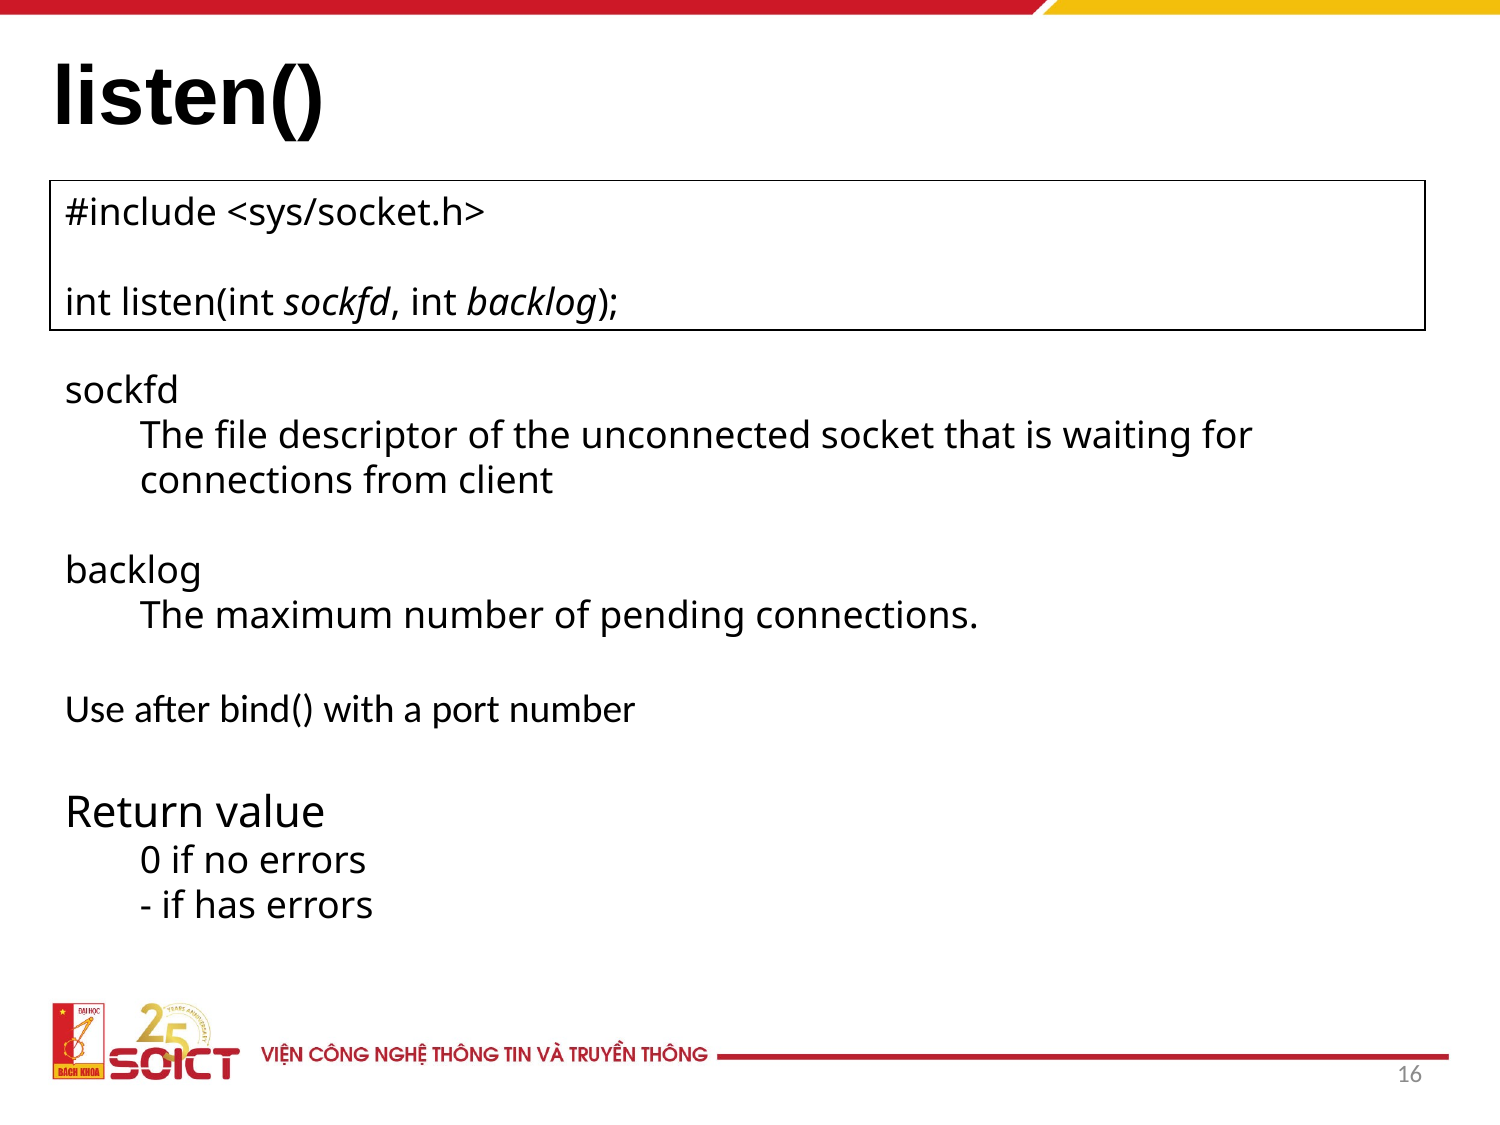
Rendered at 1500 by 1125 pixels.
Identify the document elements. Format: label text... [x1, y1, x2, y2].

slide_number 16 [1059, 1042, 1438, 1103]
text_box sockfd The file descriptor of the unconnected socket that is waiting for connections from client backlog The maximum number of pending connections. Use after bind() with a port number Return value 0 if no errors - if has errors [50, 205, 1425, 970]
title listen() [37, 20, 1438, 175]
picture [0, 0, 1500, 1125]
text_box #include <sys/socket.h> int listen(int sockfd, int backlog); [50, 180, 1425, 205]
